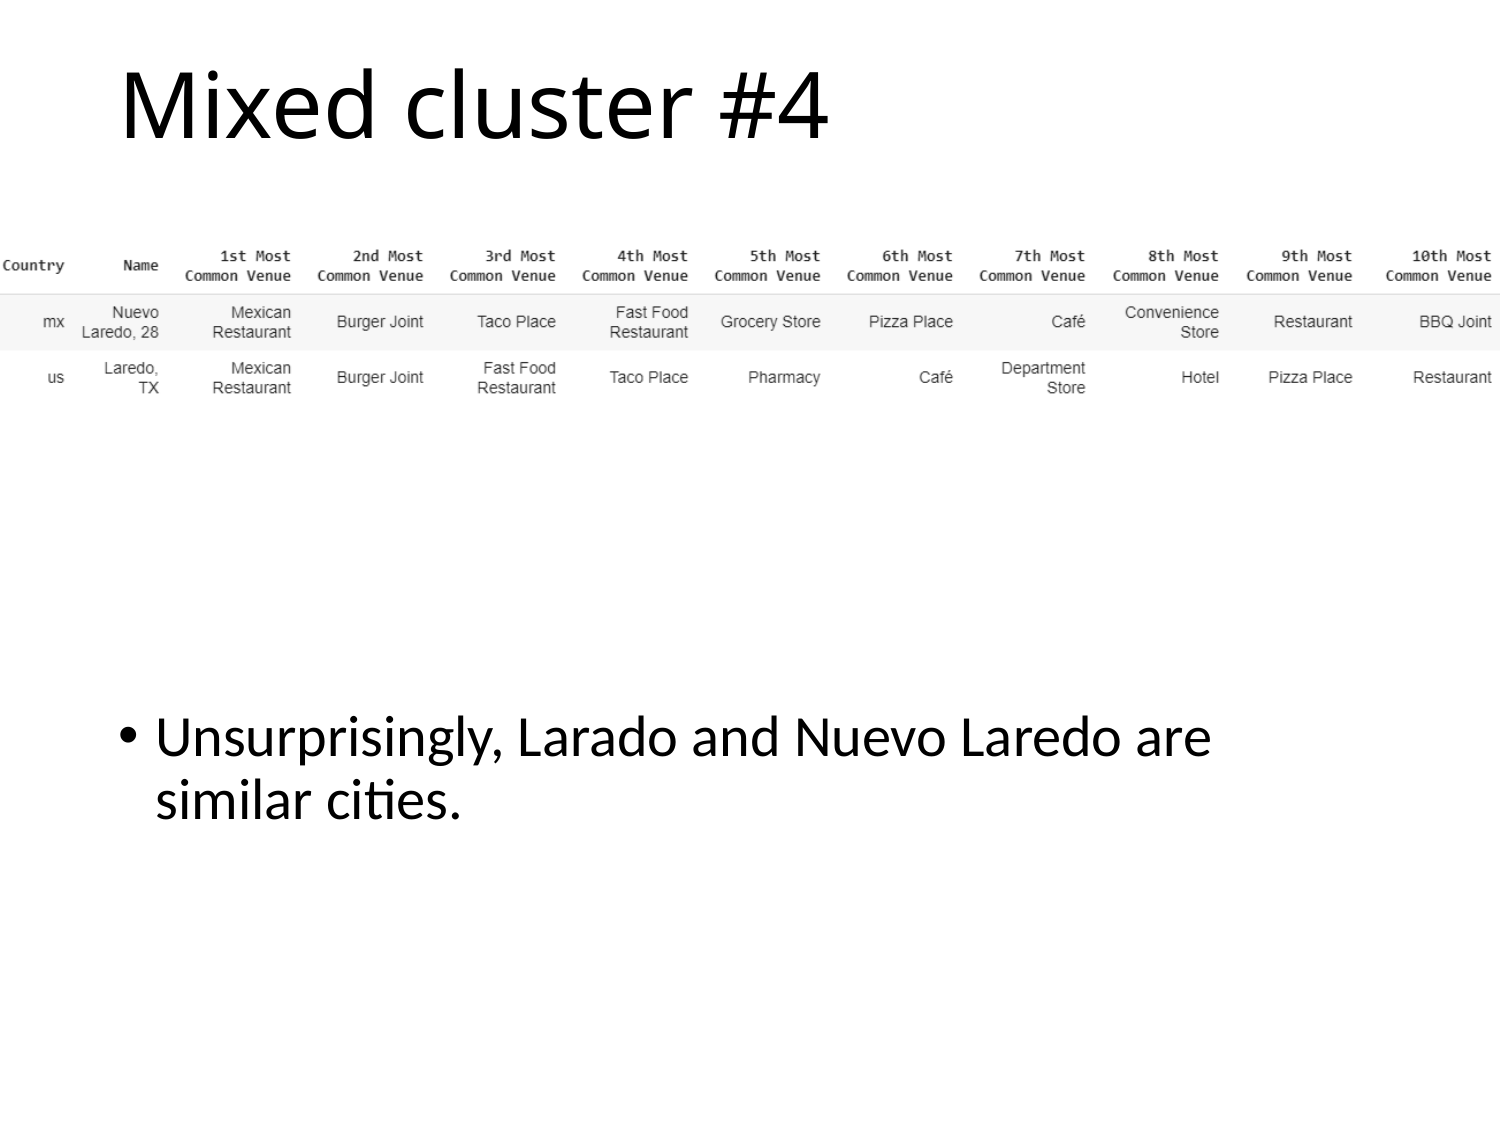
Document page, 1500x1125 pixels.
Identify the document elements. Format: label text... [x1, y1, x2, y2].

list Unsurprisingly, Larado and Nuevo Laredo are similar cities. [103, 698, 1397, 1108]
title Mixed cluster #4 [103, 0, 1397, 218]
picture [0, 245, 1500, 405]
